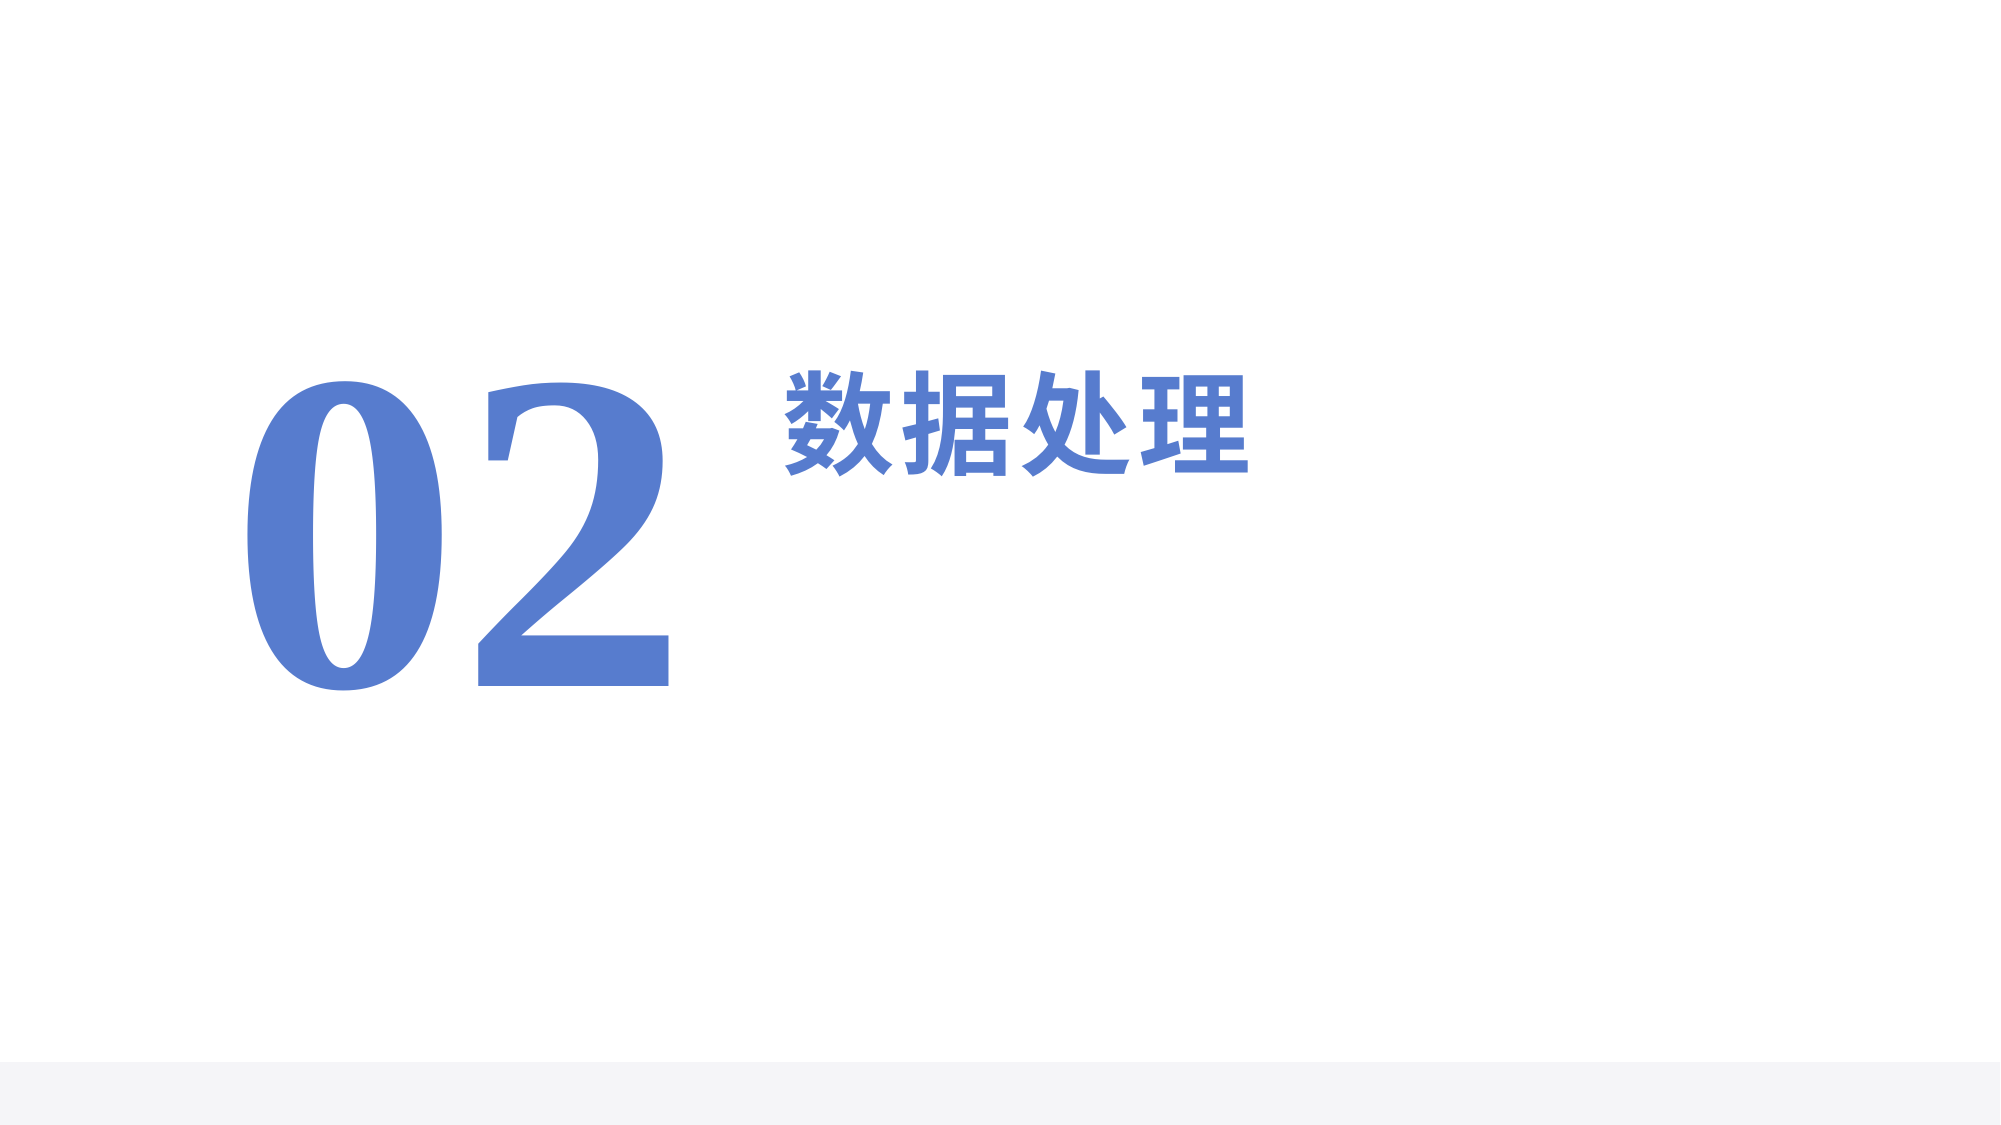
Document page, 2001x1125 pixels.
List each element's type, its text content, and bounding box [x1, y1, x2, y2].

title 数据处理 [767, 337, 1792, 490]
text_box 02 [213, 217, 707, 789]
